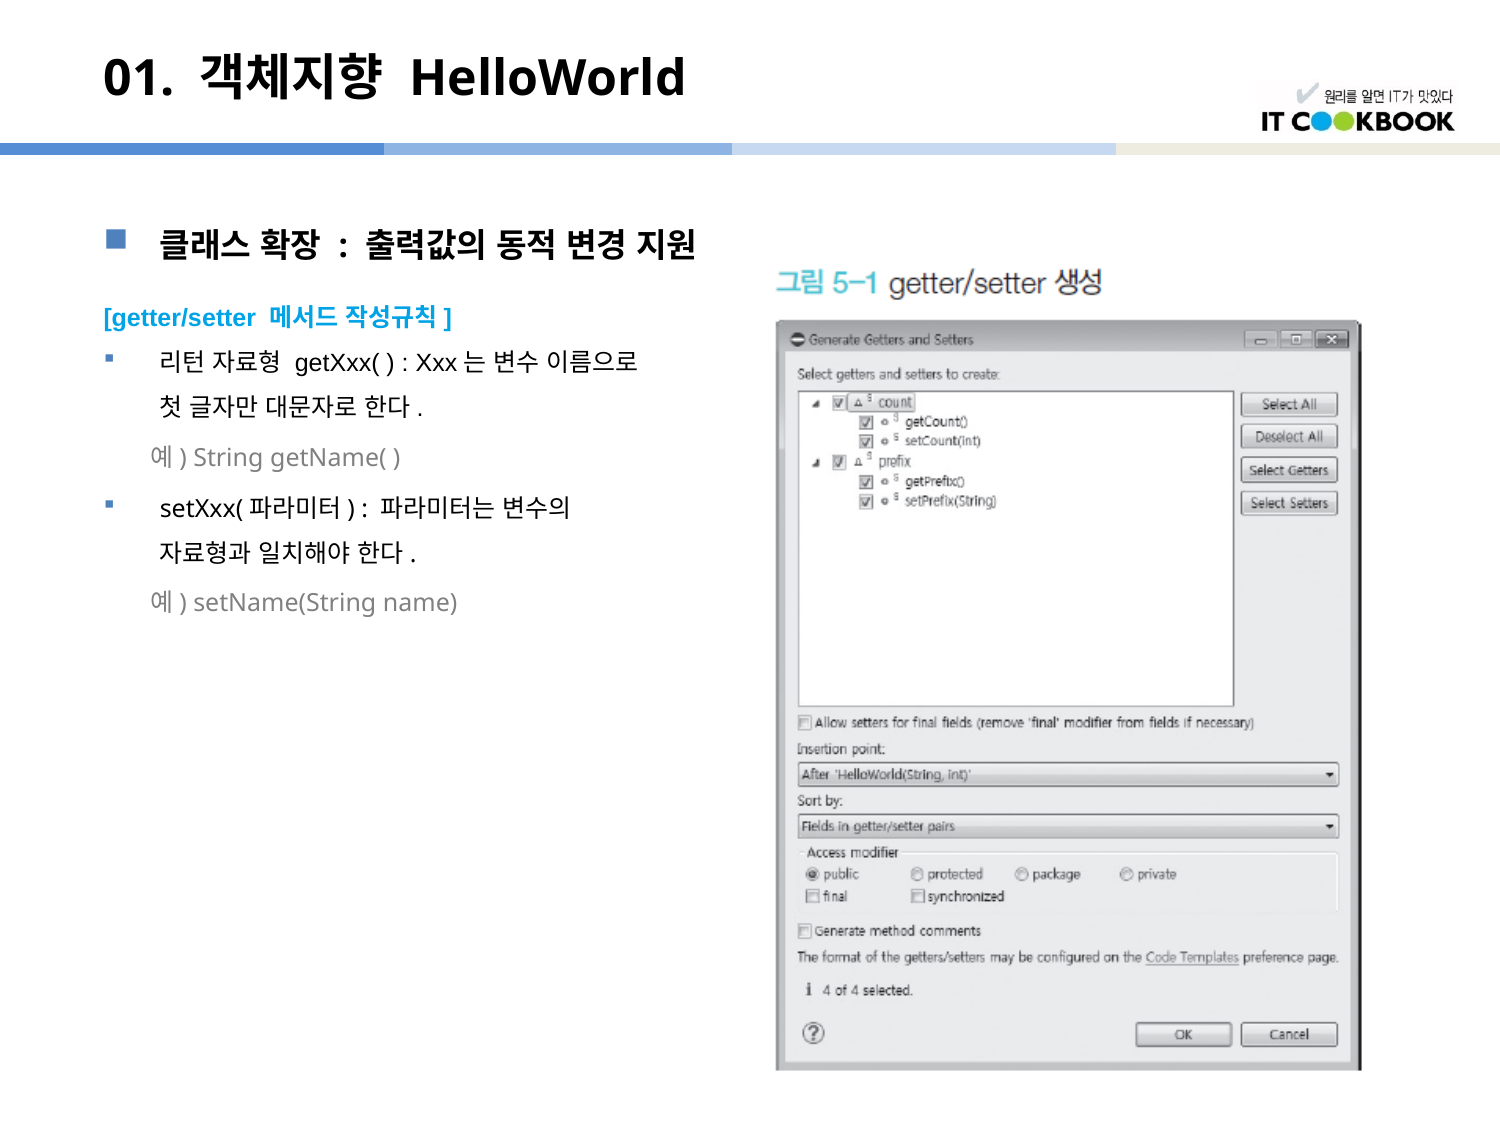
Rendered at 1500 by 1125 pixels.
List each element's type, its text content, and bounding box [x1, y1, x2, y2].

title 01. 객체지향 HelloWorld [88, 30, 1211, 121]
picture [773, 266, 1365, 1074]
picture [1257, 79, 1458, 133]
text_box [getter/setter 메서드 작성규칙] 리턴 자료형 getXxx( ) : Xxx는 변수 이름으로 첫 글자만 대문자로 한다. 예) String getName( ) setXxx(파라미터) : 파라미터는 변수의 자료형과 일치해야 한다. 예) setName(String name) [88, 278, 680, 468]
list 클래스 확장 : 출력값의 동적 변경 지원 [88, 196, 1436, 386]
